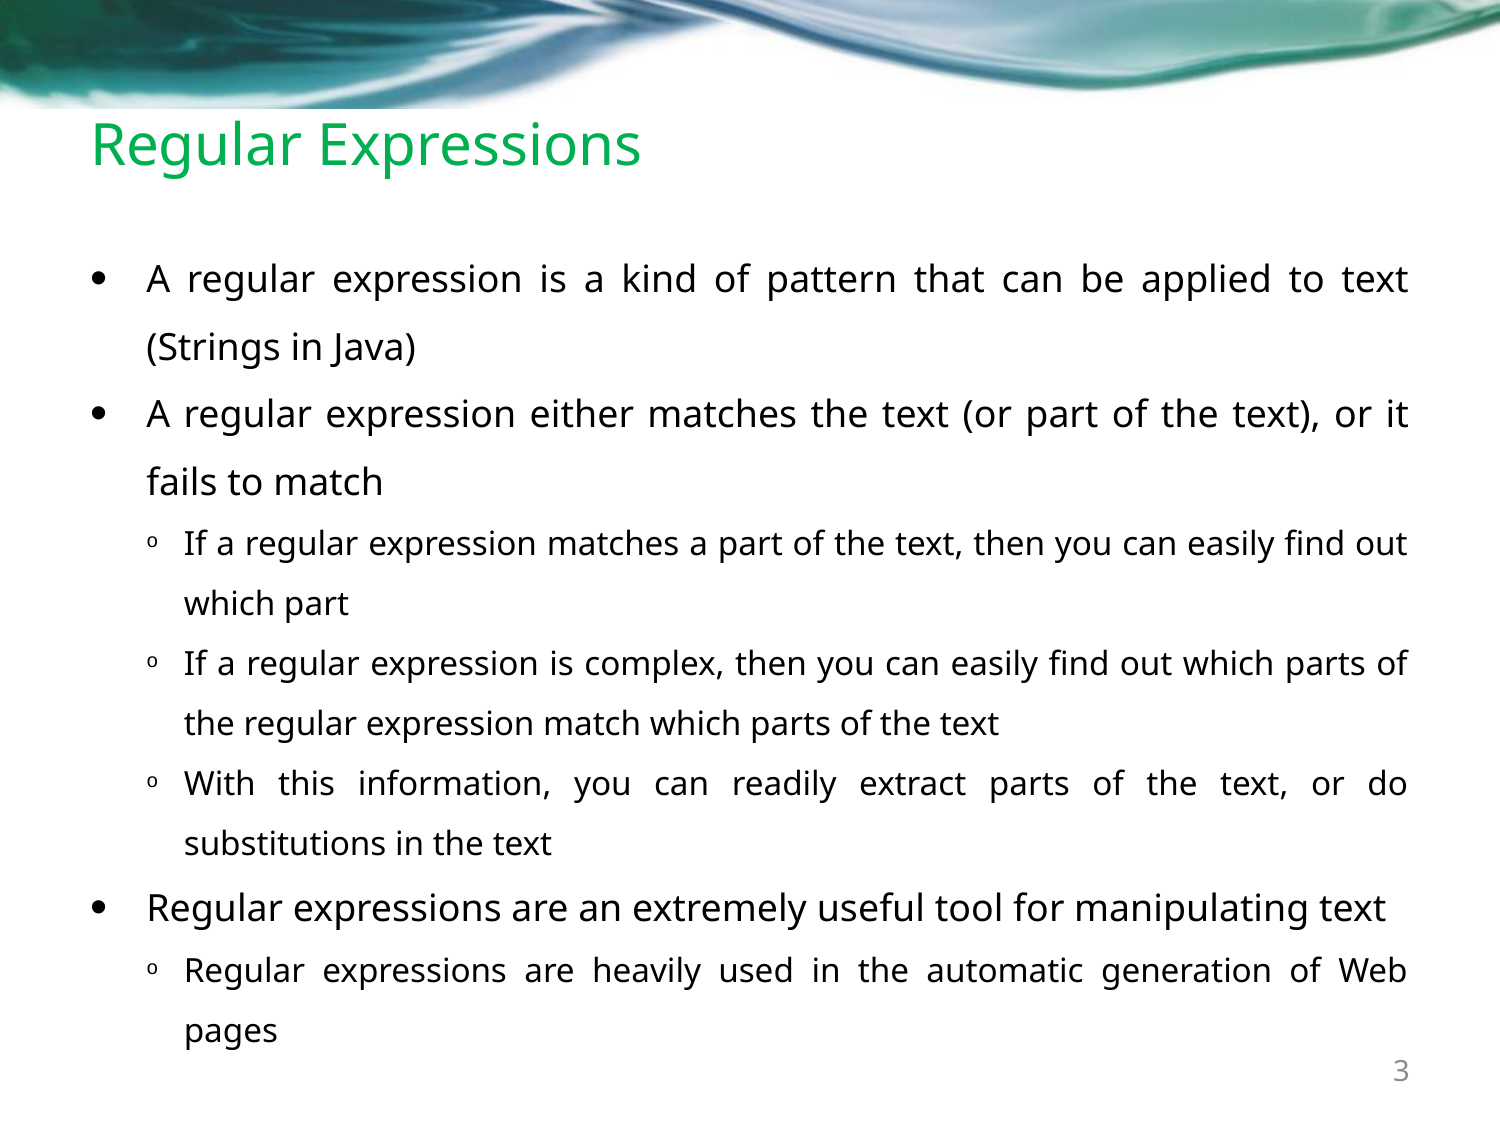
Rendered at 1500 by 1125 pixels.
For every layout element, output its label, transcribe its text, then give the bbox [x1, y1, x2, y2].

list A regular expression is a kind of pattern that can be applied to text (Strings in Java)‏ A regular expression either matches the text (or part of the text), or it fails to match If a regular expression matches a part of the text, then you can easily find out which part If a regular expression is complex, then you can easily find out which parts of the regular expression match which parts of the text With this information, you can readily extract parts of the text, or do substitutions in the text Regular expressions are an extremely useful tool for manipulating text Regular expressions are heavily used in the automatic generation of Web pages [75, 224, 1425, 1043]
picture [0, 0, 1500, 109]
slide_number 3 [1074, 1042, 1425, 1103]
title Regular Expressions [75, 99, 1425, 224]
